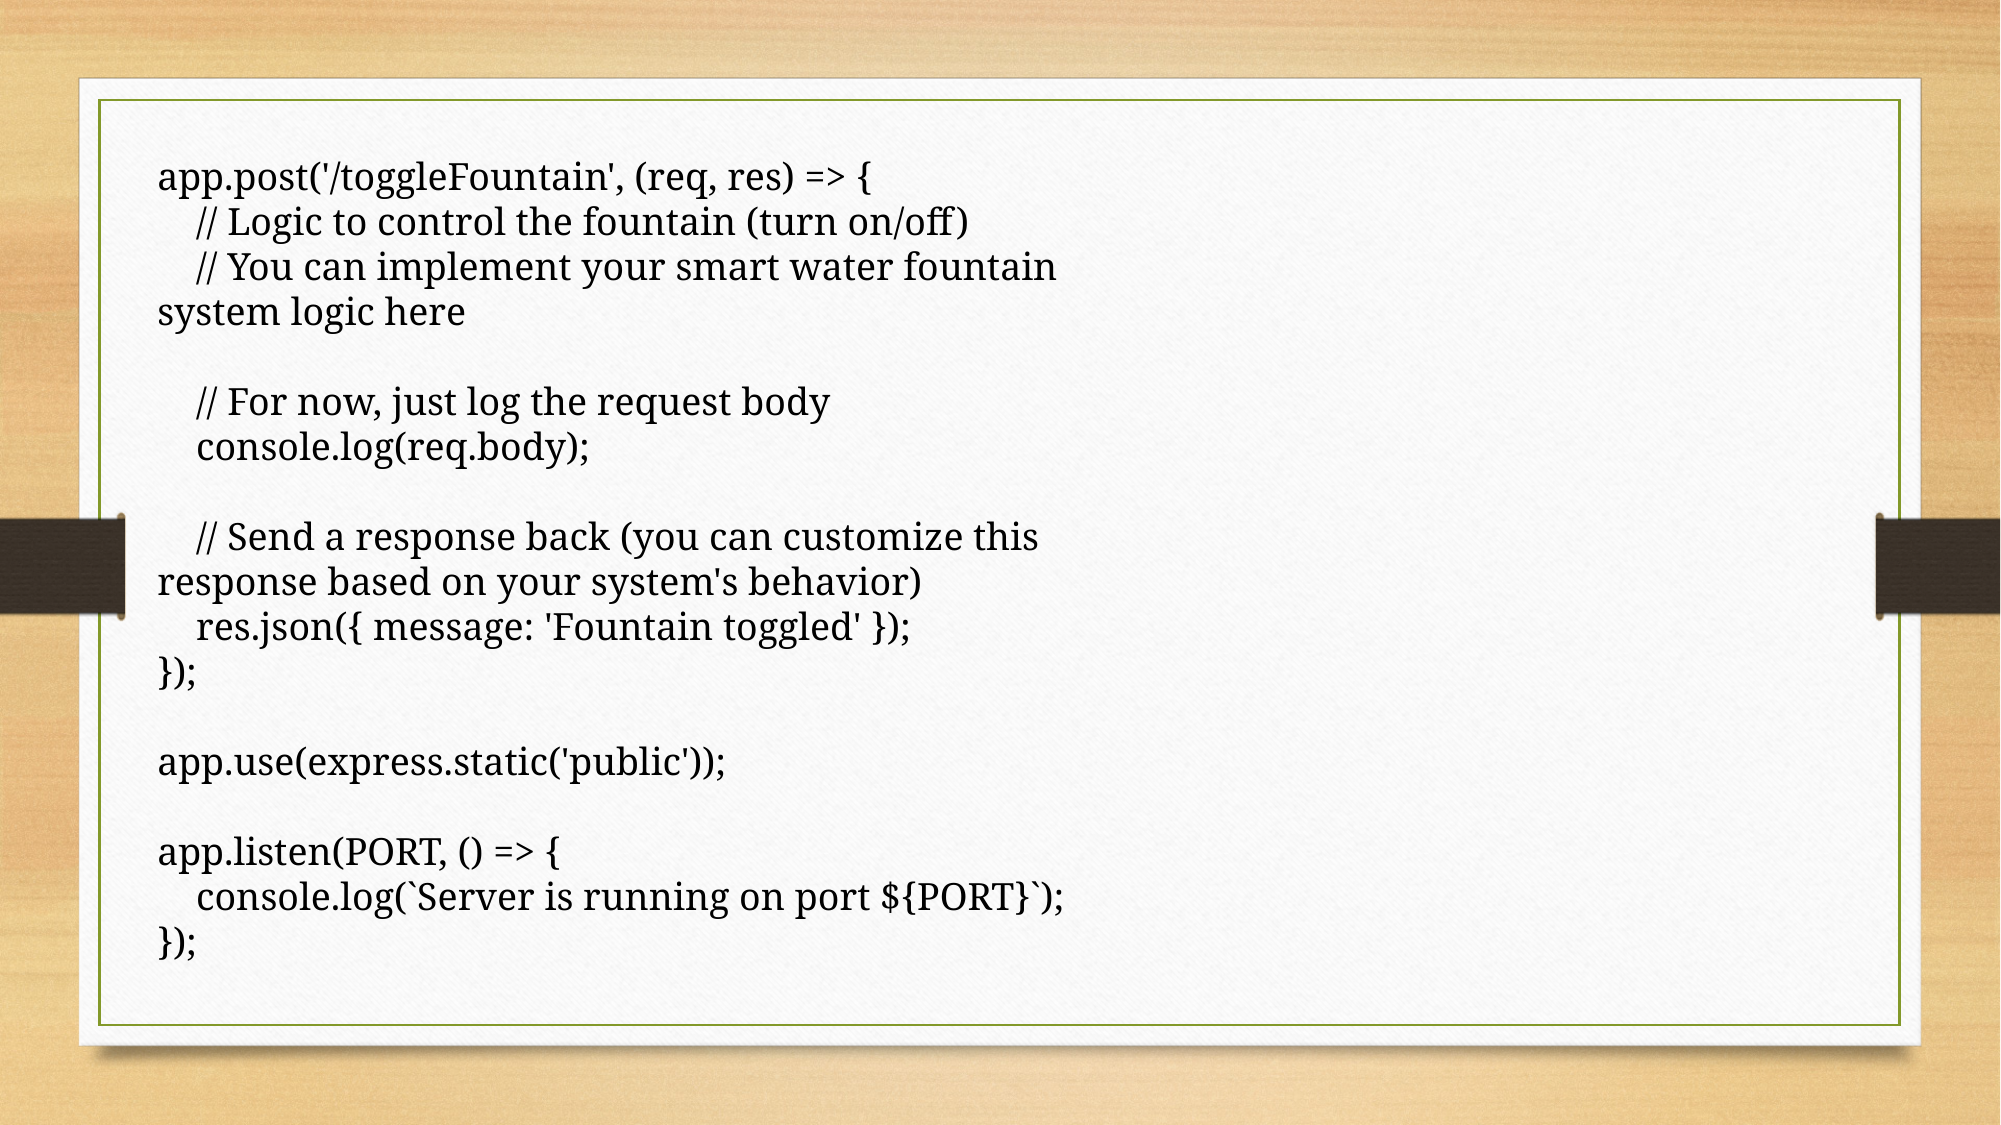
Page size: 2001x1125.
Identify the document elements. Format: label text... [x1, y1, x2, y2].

text_box app.post('/toggleFountain', (req, res) => { // Logic to control the fountain (turn on/off) // You can implement your smart water fountain system logic here // For now, just log the request body console.log(req.body); // Send a response back (you can customize this response based on your system's behavior) res.json({ message: 'Fountain toggled' }); }); app.use(express.static('public')); app.listen(PORT, () => { console.log(`Server is running on port ${PORT}`); }); [142, 145, 1143, 971]
picture [0, 0, 2001, 1125]
